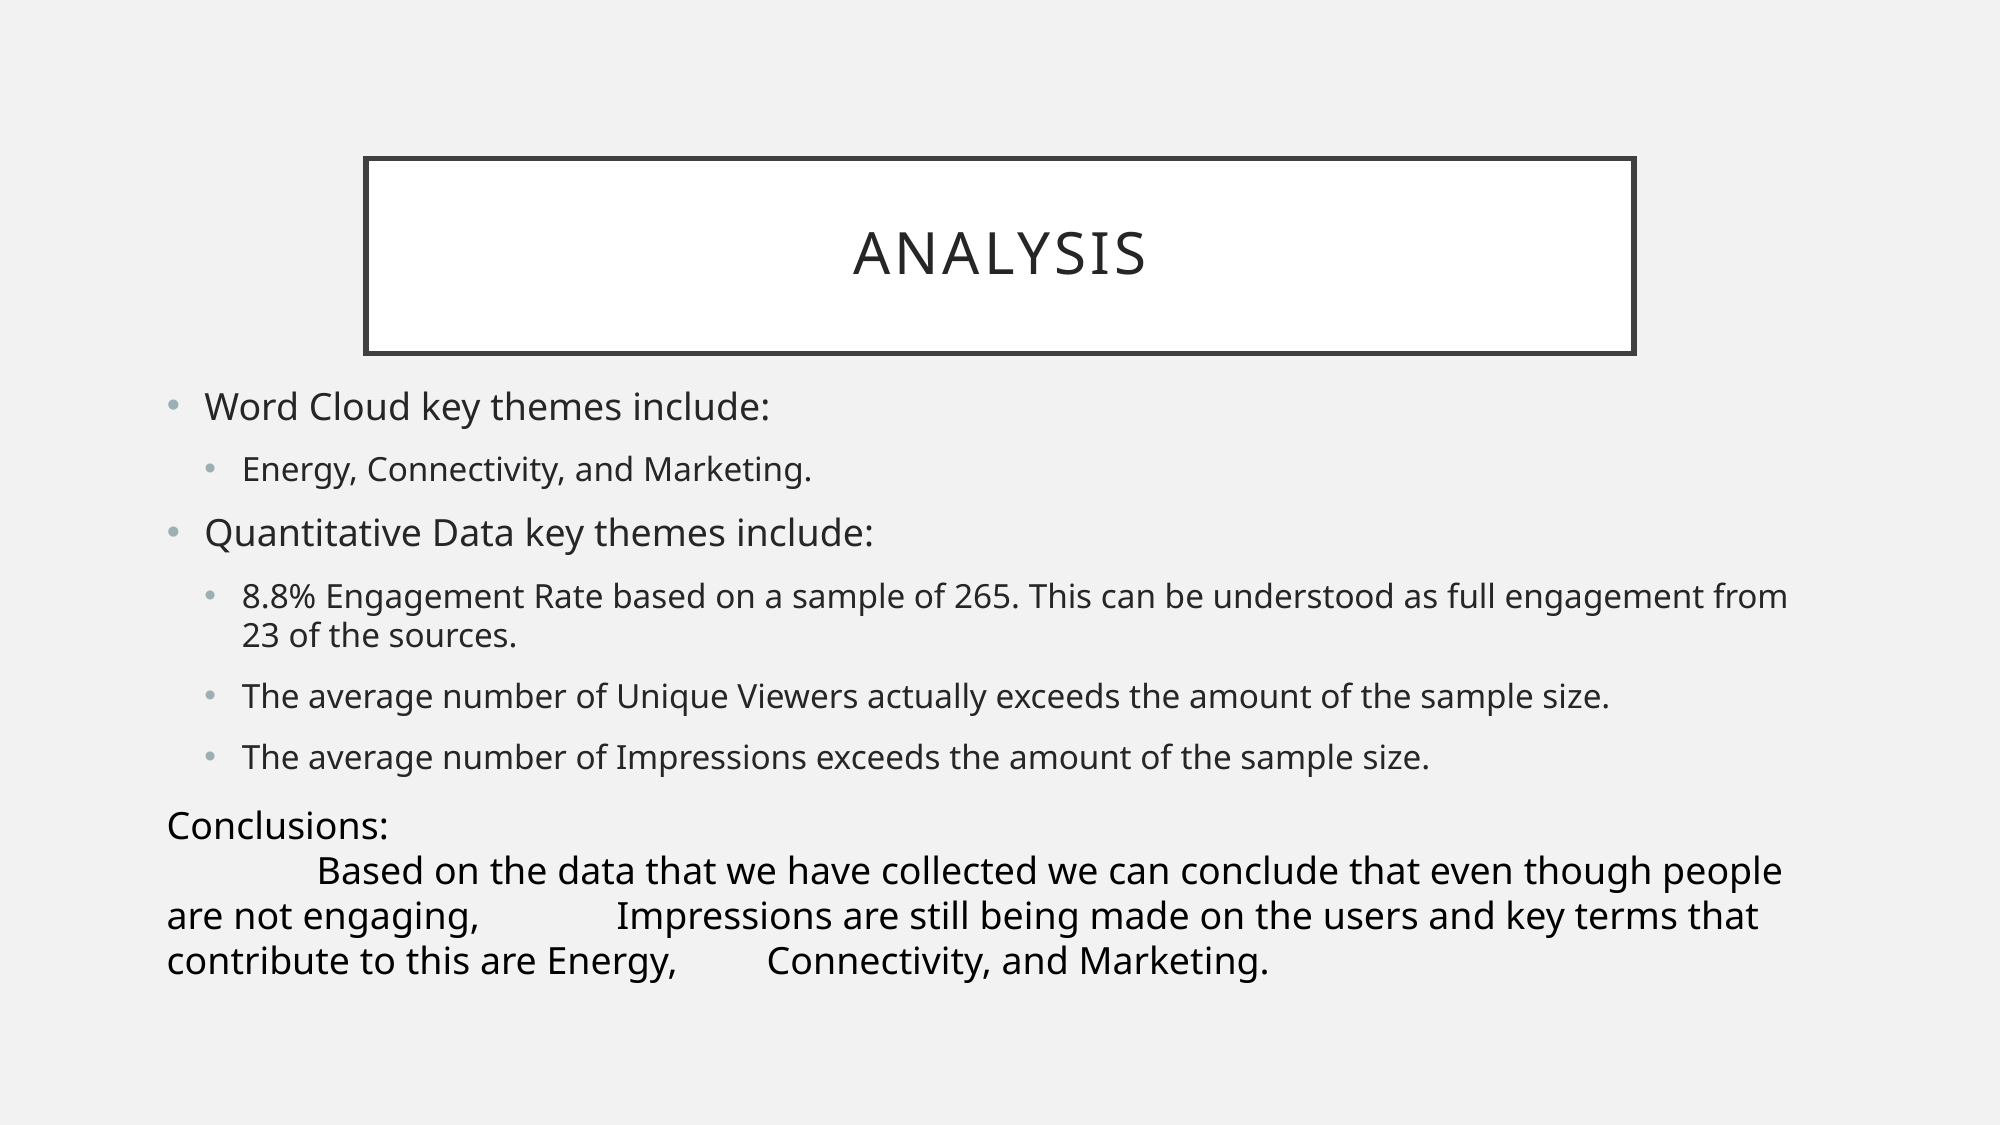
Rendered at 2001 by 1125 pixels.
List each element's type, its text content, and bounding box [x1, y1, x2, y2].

title Analysis [363, 156, 1637, 356]
list Word Cloud key themes include: Energy, Connectivity, and Marketing. Quantitative Data key themes include: 8.8% Engagement Rate based on a sample of 265. This can be understood as full engagement from 23 of the sources. The average number of Unique Viewers actually exceeds the amount of the sample size. The average number of Impressions exceeds the amount of the sample size. [151, 375, 1847, 794]
text_box Conclusions: Based on the data that we have collected we can conclude that even though people are not engaging, Impressions are still being made on the users and key terms that contribute to this are Energy, Connectivity, and Marketing. [151, 794, 1847, 990]
